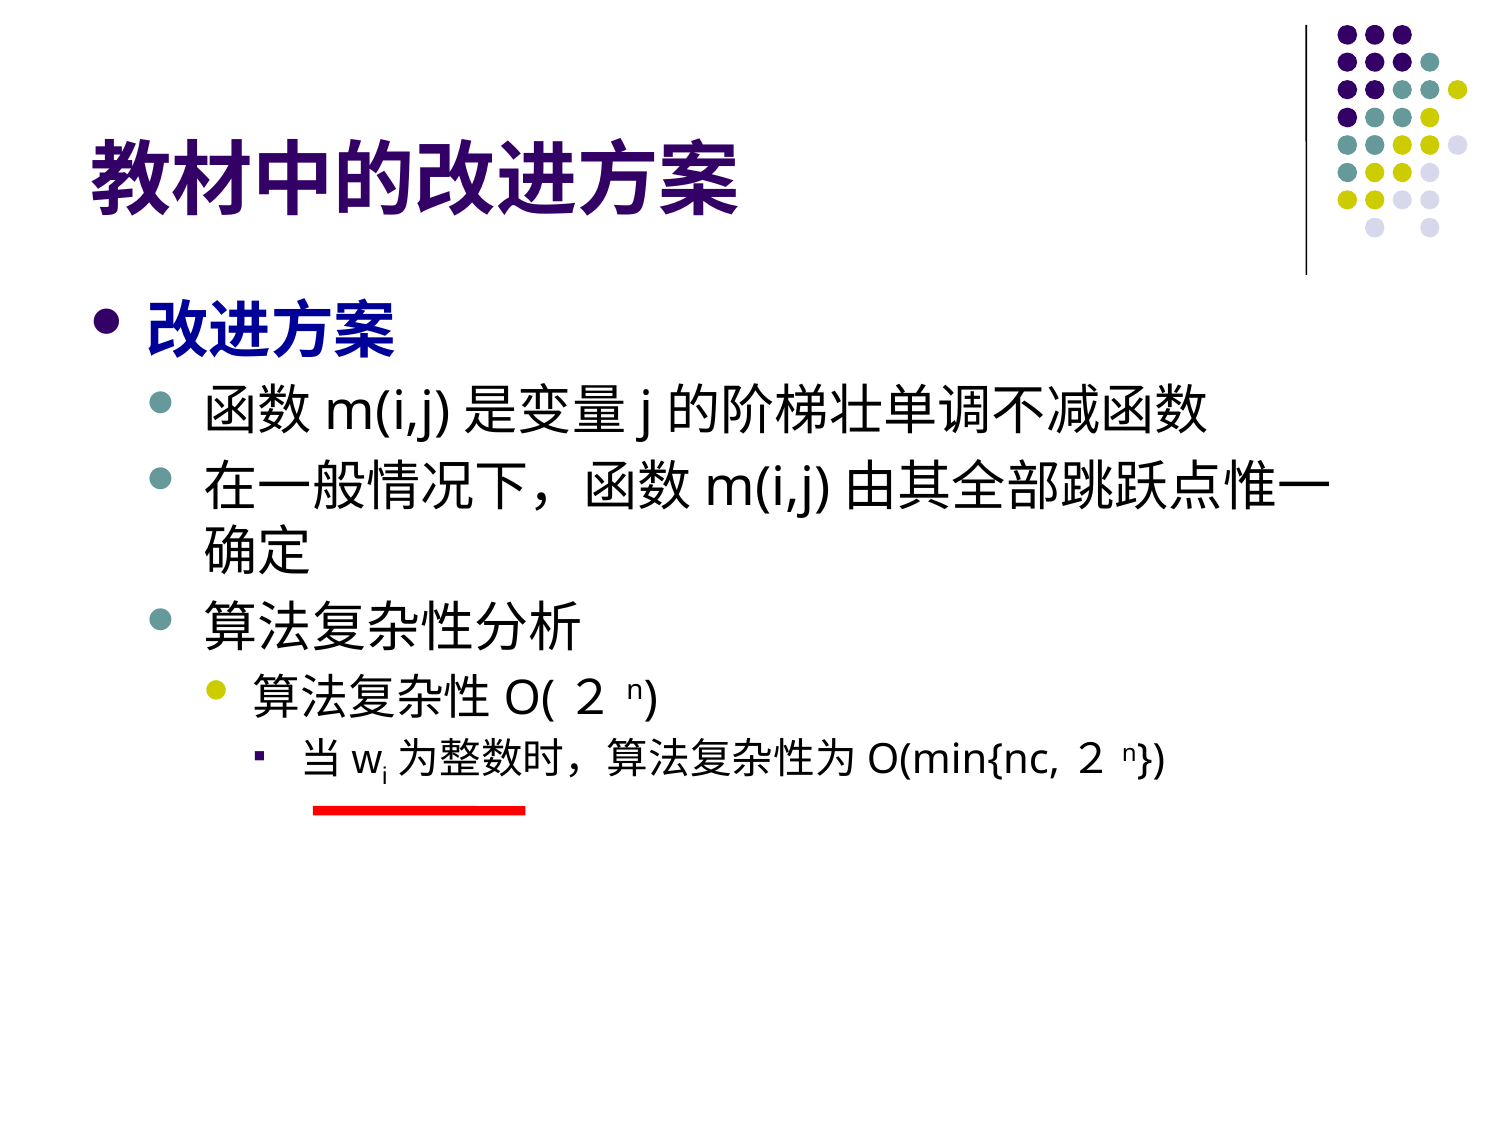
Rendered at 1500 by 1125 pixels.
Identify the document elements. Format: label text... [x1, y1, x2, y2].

title 教材中的改进方案 [75, 20, 1313, 233]
list 改进方案 函数m(i,j)是变量j的阶梯壮单调不减函数 在一般情况下，函数m(i,j)由其全部跳跃点惟一确定 算法复杂性分析 算法复杂性O(２n) 当wi为整数时，算法复杂性为O(min{nc,２n}) [75, 282, 1388, 823]
